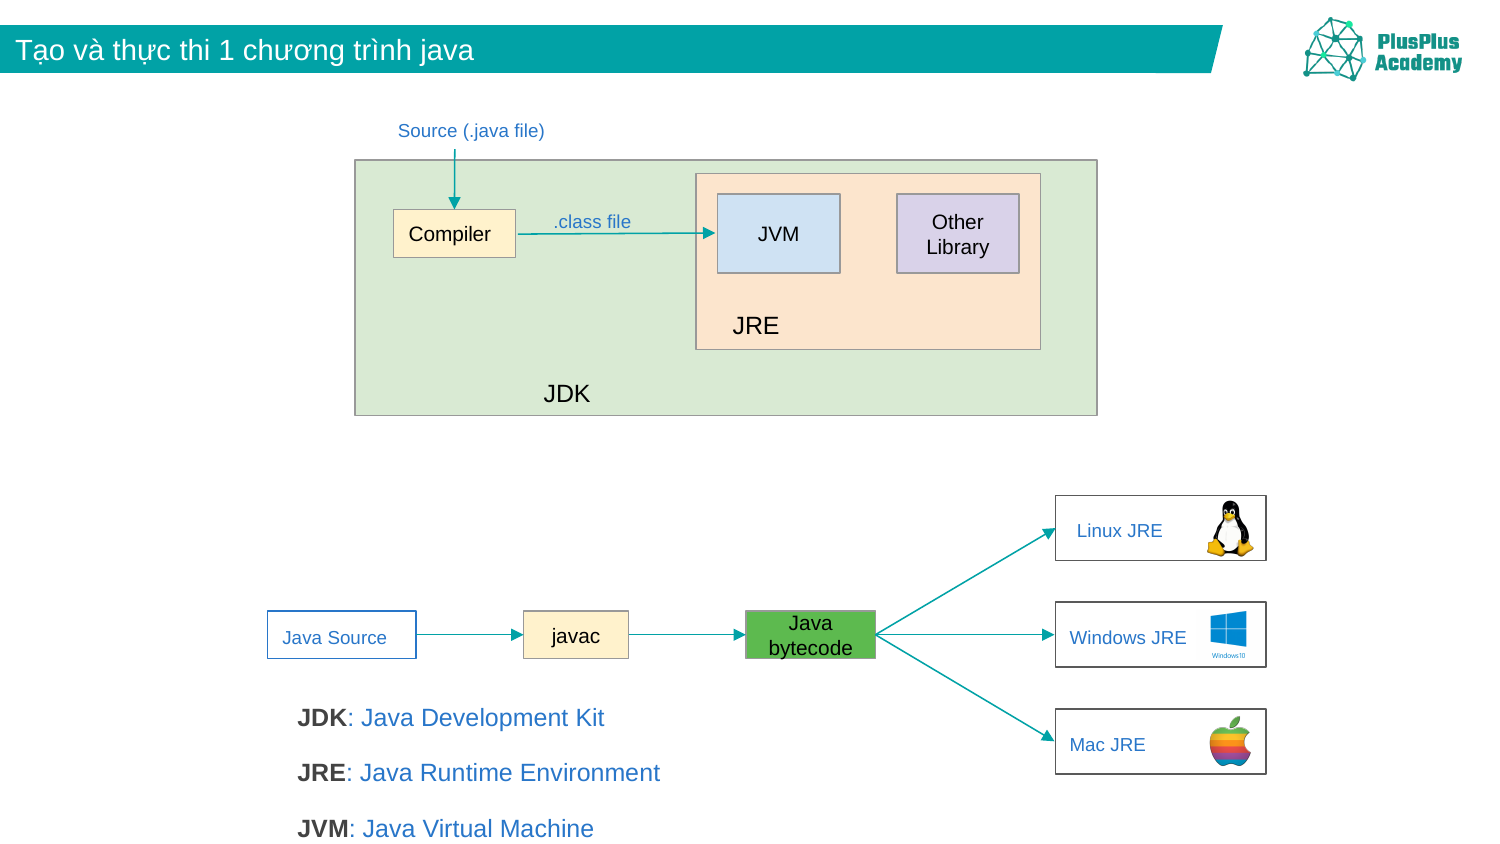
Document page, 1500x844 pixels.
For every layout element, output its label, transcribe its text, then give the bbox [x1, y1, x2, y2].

text_box Windows JRE [1059, 610, 1192, 659]
text_box JRE [717, 294, 815, 343]
text_box Java Source [267, 610, 417, 659]
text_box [875, 634, 1055, 742]
text_box [1059, 708, 1266, 774]
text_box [875, 527, 1056, 634]
text_box [1055, 766, 1201, 774]
text_box Compiler [393, 209, 516, 258]
text_box JDK [528, 363, 626, 411]
text_box Mac JRE [1054, 717, 1200, 766]
text_box Linux JRE [1061, 504, 1184, 552]
text_box .class file [538, 195, 661, 231]
text_box Source (.java file) [382, 103, 605, 152]
picture [1203, 497, 1256, 559]
picture [1294, 12, 1469, 87]
text_box [1055, 495, 1266, 561]
text_box [1155, 25, 1223, 74]
text_box [695, 173, 1041, 350]
text_box [1062, 602, 1266, 610]
text_box Tạo và thực thi 1 chương trình java [0, 25, 1167, 73]
text_box Java bytecode [745, 610, 870, 659]
text_box Other Library [896, 194, 1020, 273]
text_box javac [523, 610, 629, 659]
text_box [1059, 659, 1194, 668]
text_box JDK: Java Development Kit JRE: Java Runtime Environment JVM: Java Virtual Machine [282, 689, 914, 844]
picture [1203, 715, 1256, 768]
text_box JVM [717, 194, 840, 273]
picture [1195, 609, 1264, 661]
text_box [355, 159, 1097, 416]
